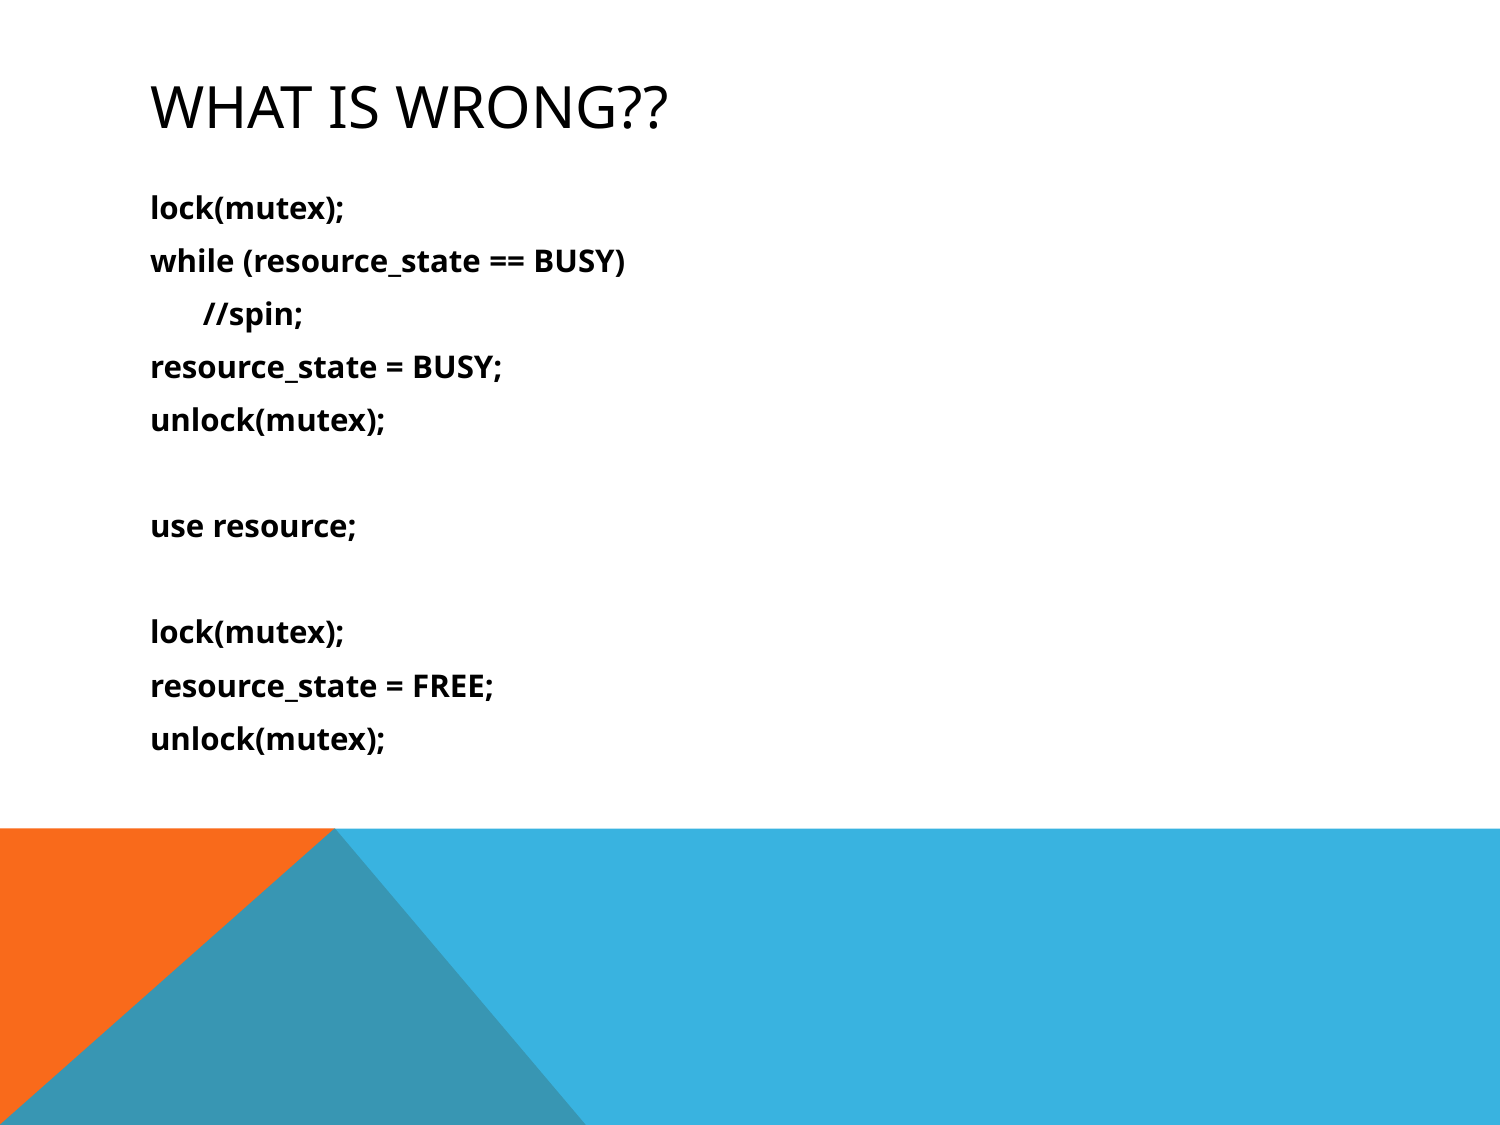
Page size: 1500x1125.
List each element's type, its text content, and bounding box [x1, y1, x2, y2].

list lock(mutex); while (resource_state == BUSY) //spin; resource_state = BUSY; unlock(mutex); use resource; lock(mutex); resource_state = FREE; unlock(mutex); [135, 180, 1369, 768]
title What is wrong?? [135, 60, 1369, 150]
